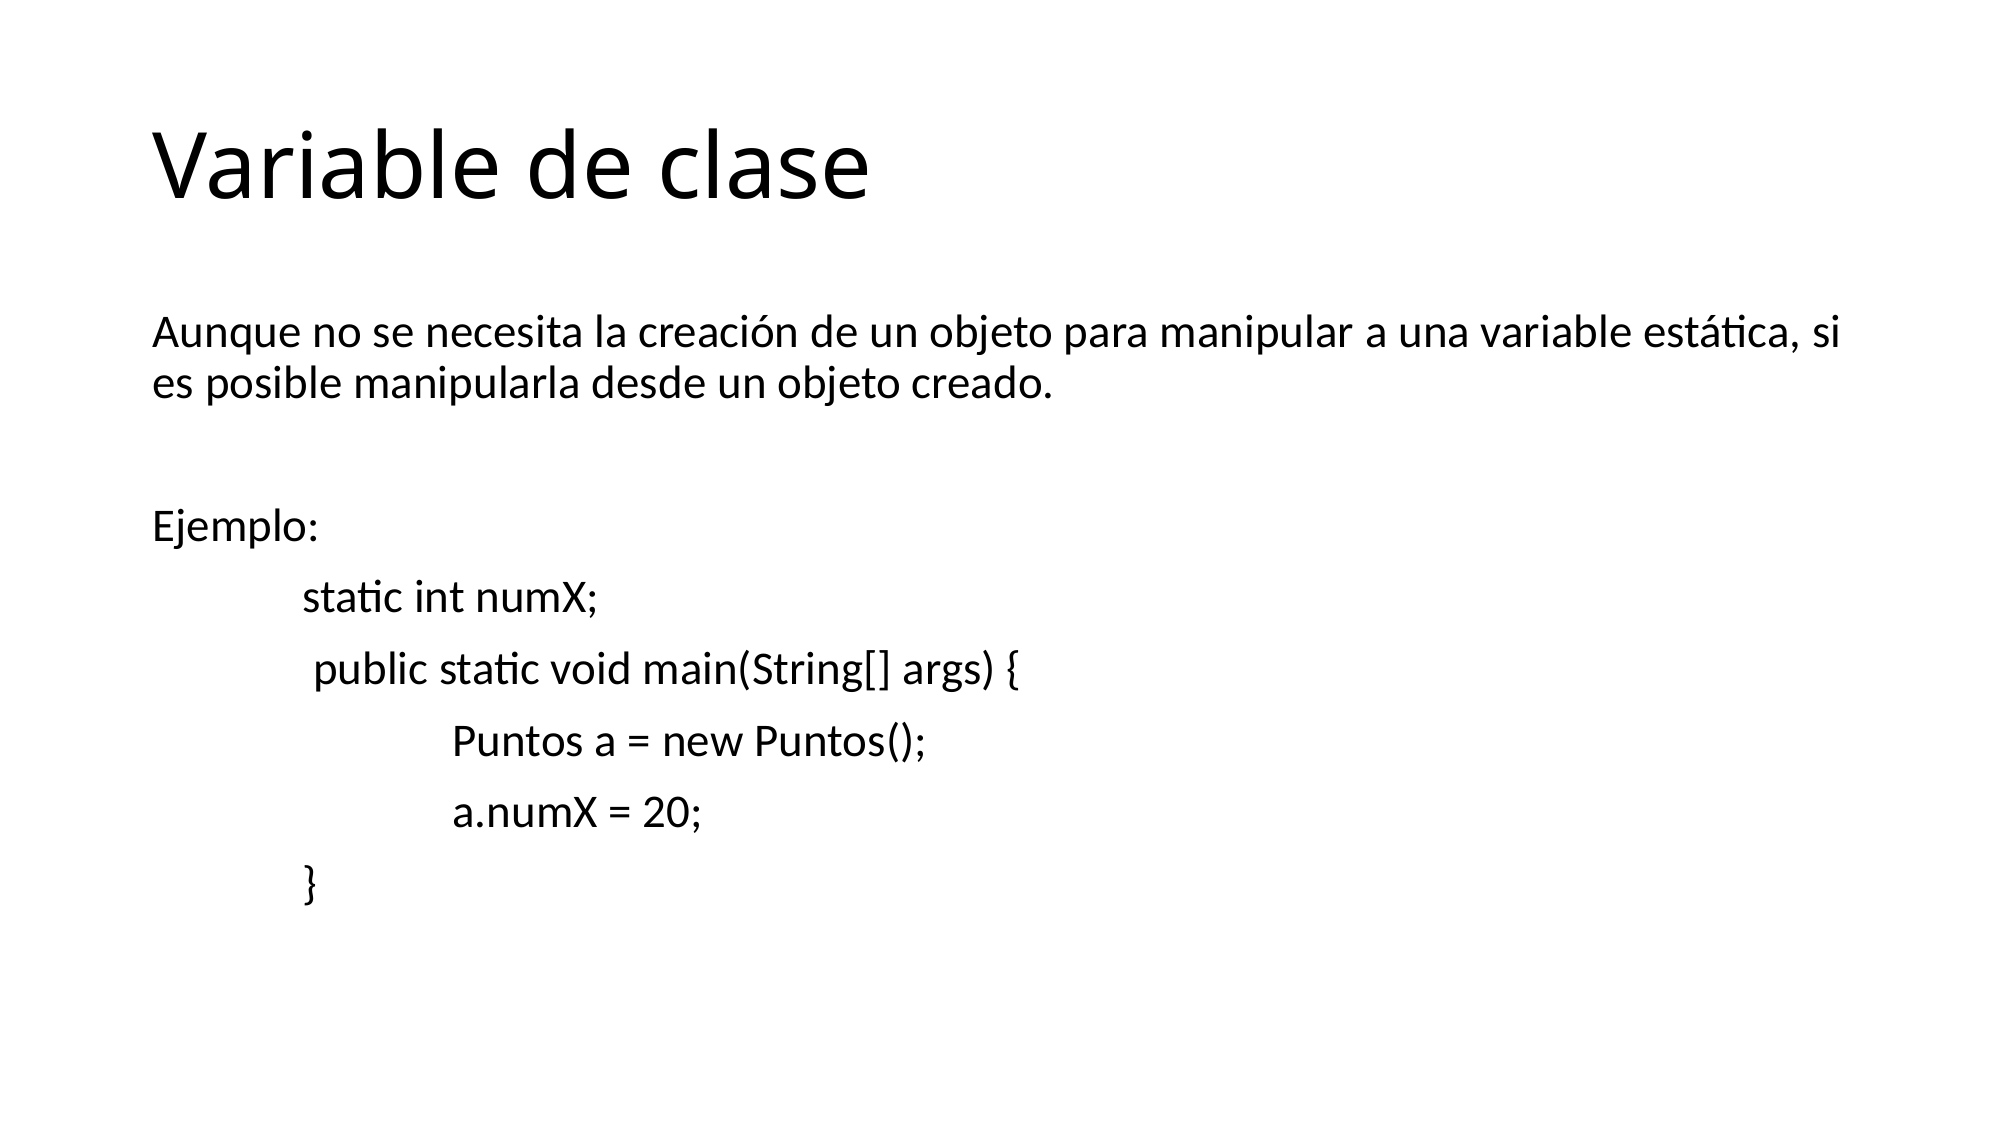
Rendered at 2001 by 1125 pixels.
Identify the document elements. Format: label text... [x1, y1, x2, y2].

title Variable de clase [137, 59, 1863, 278]
list Aunque no se necesita la creación de un objeto para manipular a una variable estática, si es posible manipularla desde un objeto creado. Ejemplo: static int numX; public static void main(String[] args) { Puntos a = new Puntos(); a.numX = 20; } [137, 299, 1863, 1014]
